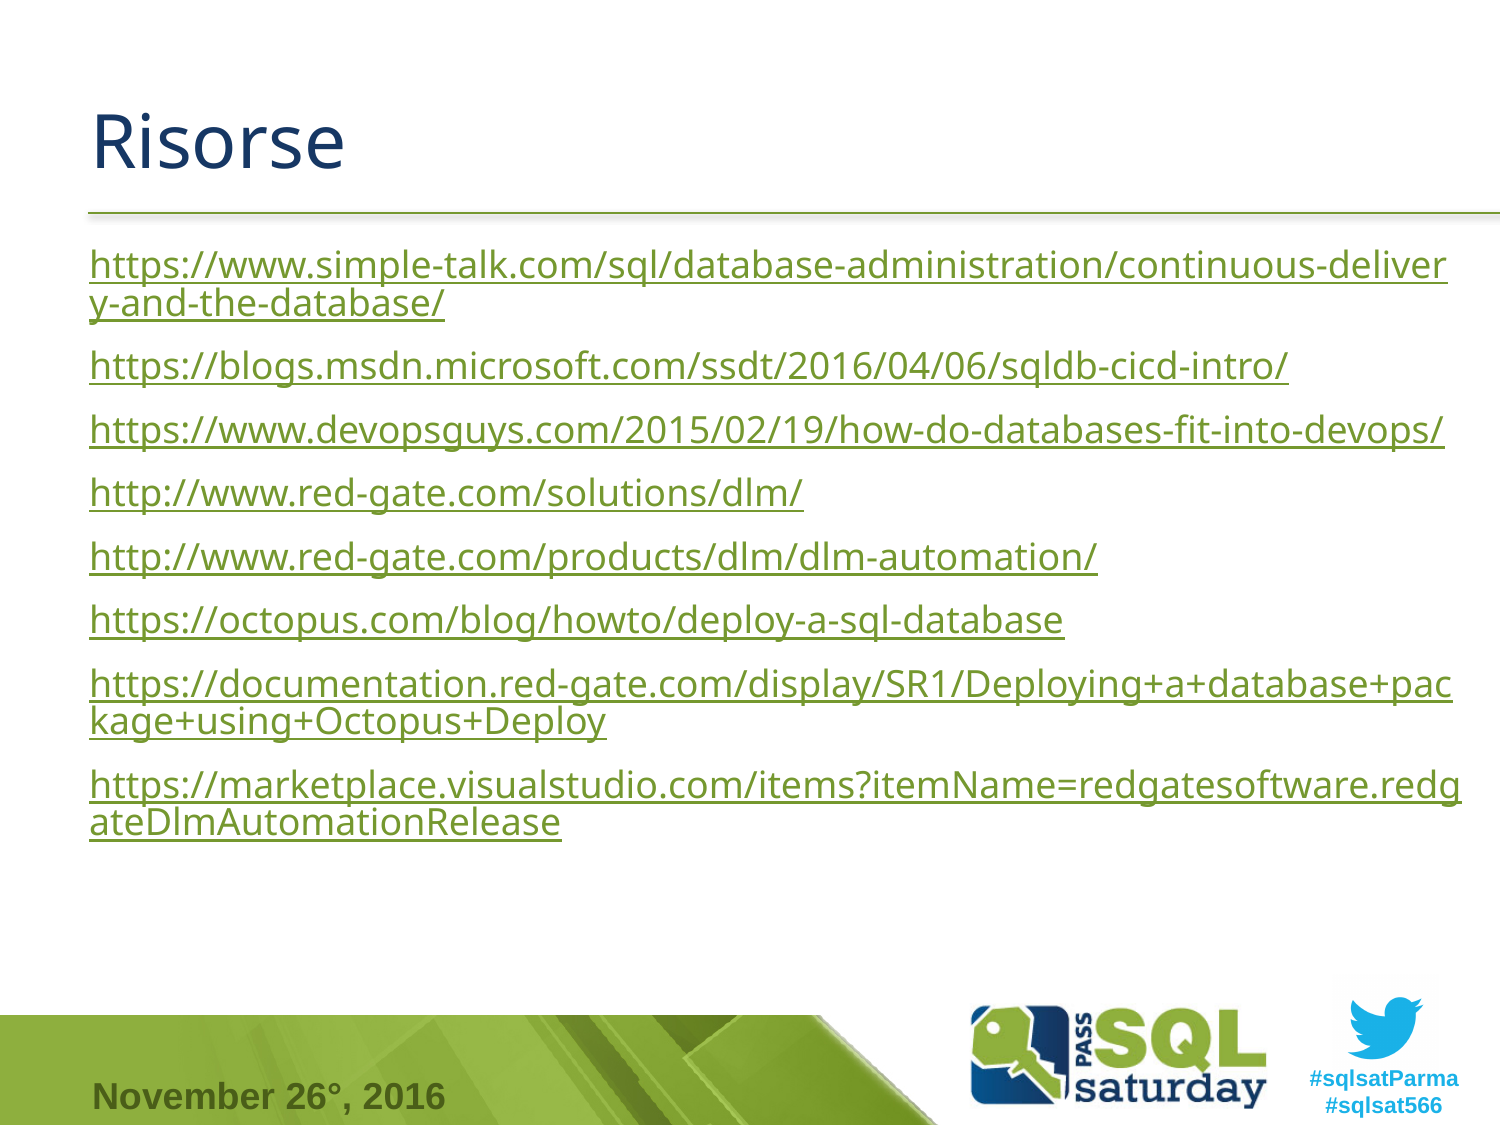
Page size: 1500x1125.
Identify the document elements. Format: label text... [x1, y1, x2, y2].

title Risorse [75, 45, 1425, 233]
picture [0, 1004, 1282, 1125]
list https://www.simple-talk.com/sql/database-administration/continuous-delivery-and-the-database/ https://blogs.msdn.microsoft.com/ssdt/2016/04/06/sqldb-cicd-intro/ https://www.devopsguys.com/2015/02/19/how-do-databases-fit-into-devops/ http://www.red-gate.com/solutions/dlm/ http://www.red-gate.com/products/dlm/dlm-automation/ https://octopus.com/blog/howto/deploy-a-sql-database https://documentation.red-gate.com/display/SR1/Deploying+a+database+package+using+Octopus+Deploy https://marketplace.visualstudio.com/items?itemName=redgatesoftware.redgateDlmAutomationRelease [74, 233, 1482, 1004]
picture [1332, 1004, 1439, 1082]
